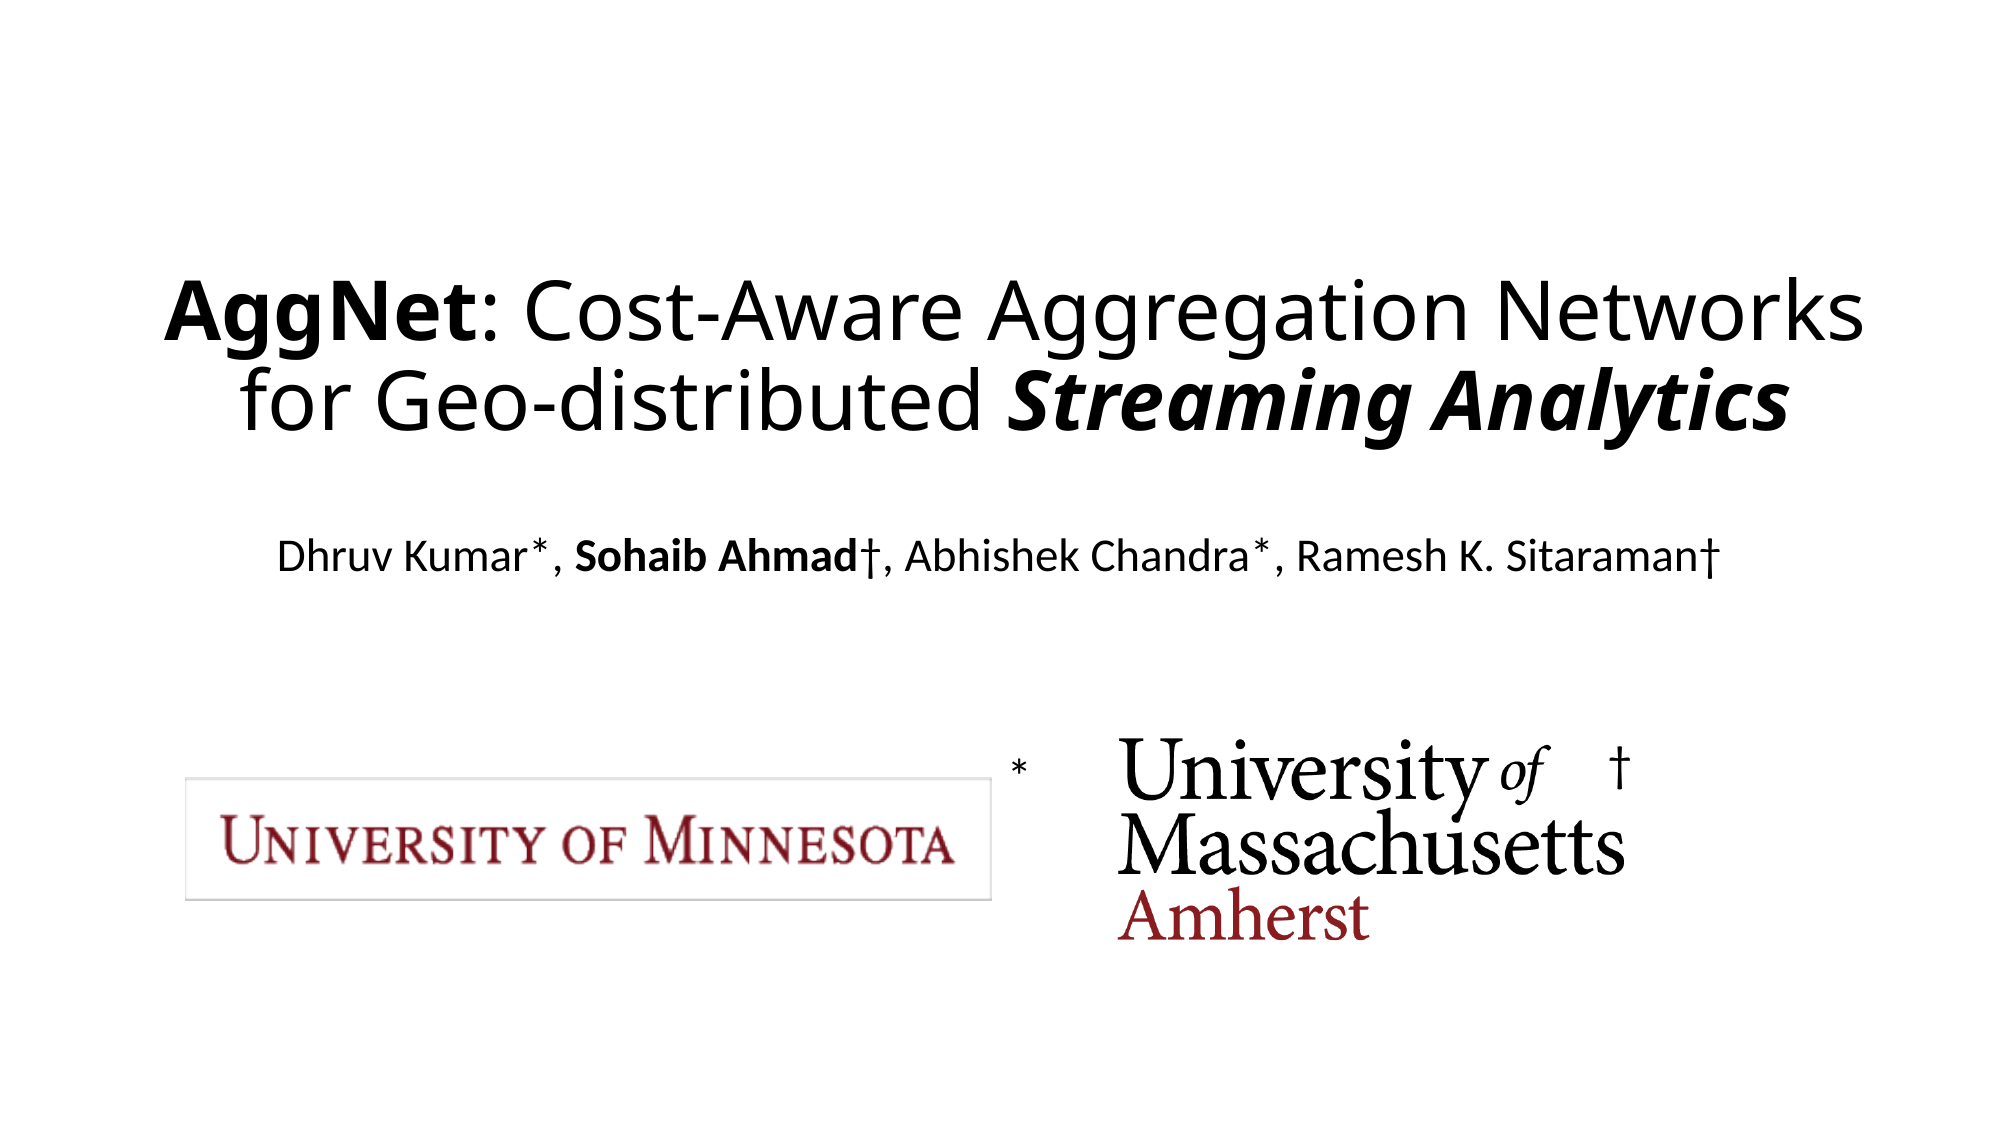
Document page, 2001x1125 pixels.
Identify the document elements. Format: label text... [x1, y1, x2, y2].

title AggNet: Cost-Aware Aggregation Networks for Geo-distributed Streaming Analytics [138, 184, 1894, 456]
text_box * [992, 737, 1047, 812]
picture [185, 777, 992, 901]
picture [1116, 737, 1627, 941]
subtitle Dhruv Kumar*, Sohaib Ahmad†, Abhishek Chandra*, Ramesh K. Sitaraman† [249, 523, 1750, 602]
text_box † [1592, 723, 1648, 799]
